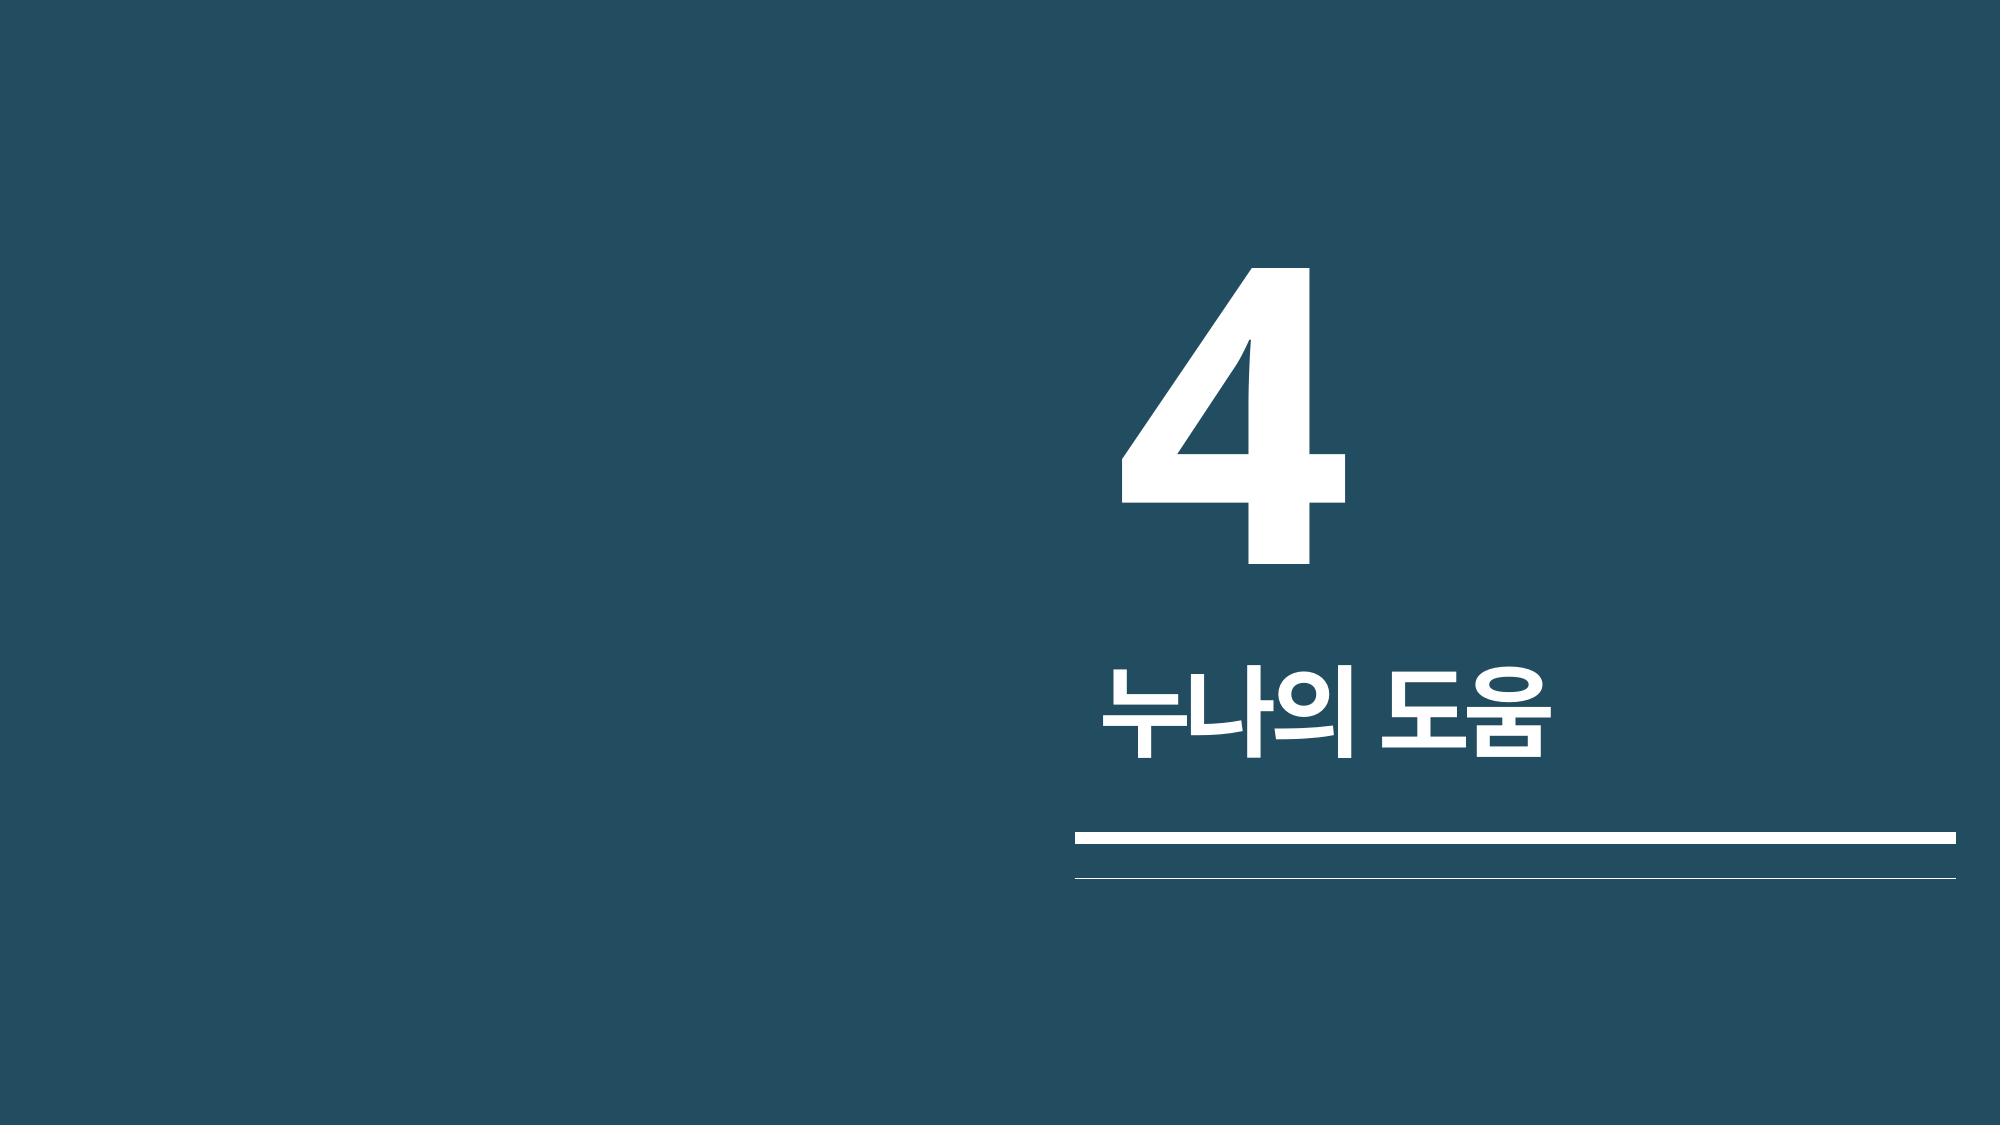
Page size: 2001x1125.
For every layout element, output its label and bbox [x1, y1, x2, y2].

text_box [1074, 143, 1957, 879]
